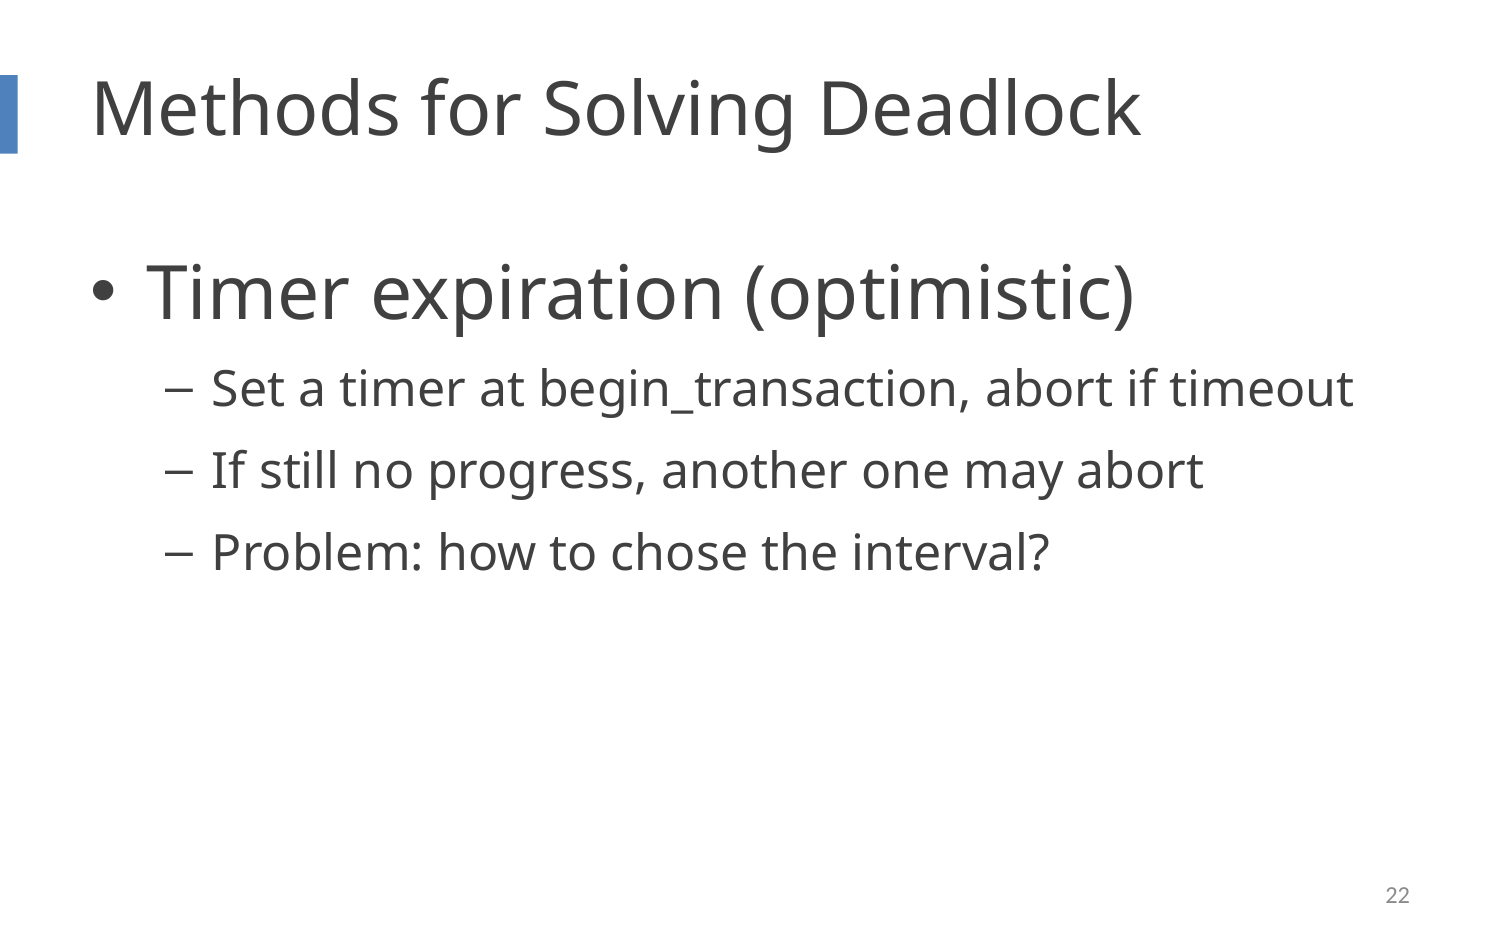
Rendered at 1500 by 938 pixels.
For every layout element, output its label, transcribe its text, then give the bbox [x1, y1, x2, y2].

title Methods for Solving Deadlock [75, 37, 1425, 186]
list Timer expiration (optimistic) Set a timer at begin_transaction, abort if timeout If still no progress, another one may abort Problem: how to chose the interval? [75, 218, 1425, 838]
slide_number 22 [1074, 868, 1425, 919]
